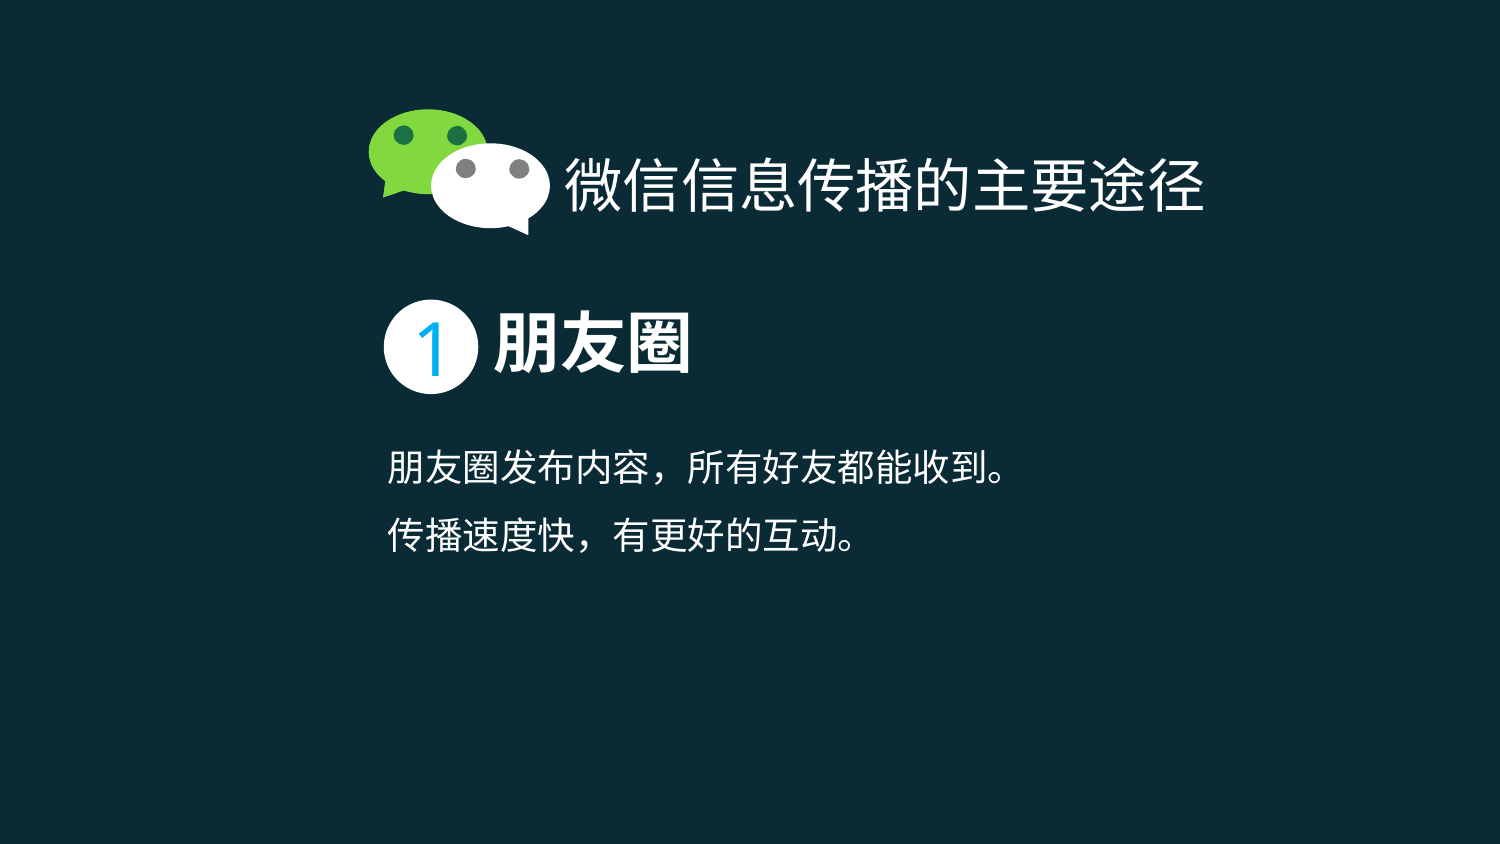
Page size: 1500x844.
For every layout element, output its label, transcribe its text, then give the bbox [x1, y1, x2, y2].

text_box 朋友圈 [478, 281, 1176, 400]
text_box 朋友圈发布内容，所有好友都能收到。 传播速度快，有更好的互动。 [372, 414, 1173, 565]
text_box 微信信息传播的主要途径 [549, 71, 1313, 227]
text_box 1 [381, 297, 481, 397]
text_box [368, 109, 551, 229]
